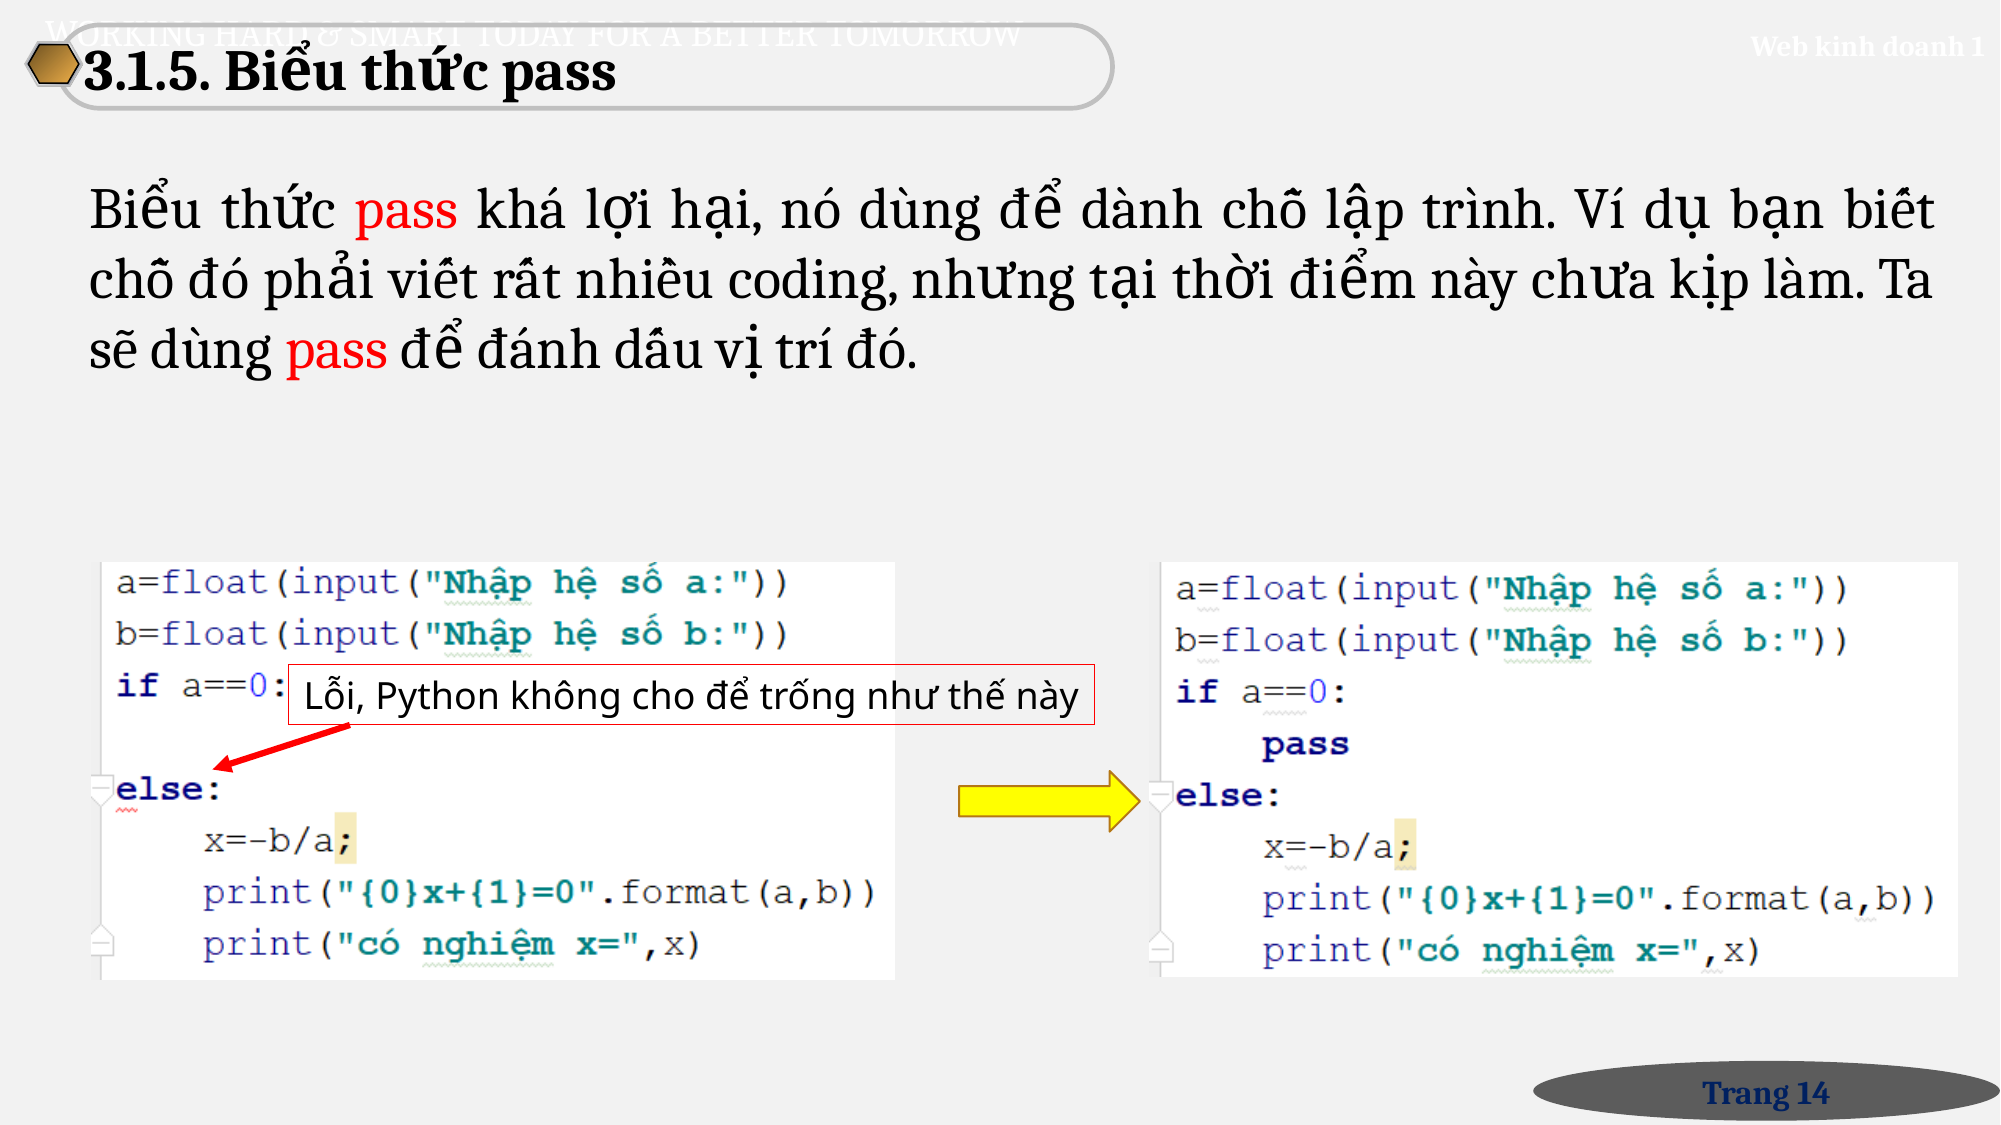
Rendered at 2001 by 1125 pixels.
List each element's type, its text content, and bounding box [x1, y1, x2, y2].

text_box Lỗi, Python không cho để trống như thế này [895, 664, 1095, 725]
text_box [958, 770, 1141, 833]
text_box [212, 724, 350, 770]
picture [90, 562, 895, 980]
text_box Biểu thức pass khá lợi hại, nó dùng để dành chỗ lập trình. Ví dụ bạn biết chỗ đó phải viết rất nhiều coding, nhưng tại thời điểm này chưa kịp làm. Ta sẽ dùng pass để đánh dấu vị trí đó. [74, 162, 1950, 1024]
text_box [24, 24, 1113, 109]
slide_number Trang 14 [1533, 1060, 2000, 1121]
picture [1149, 562, 1958, 977]
